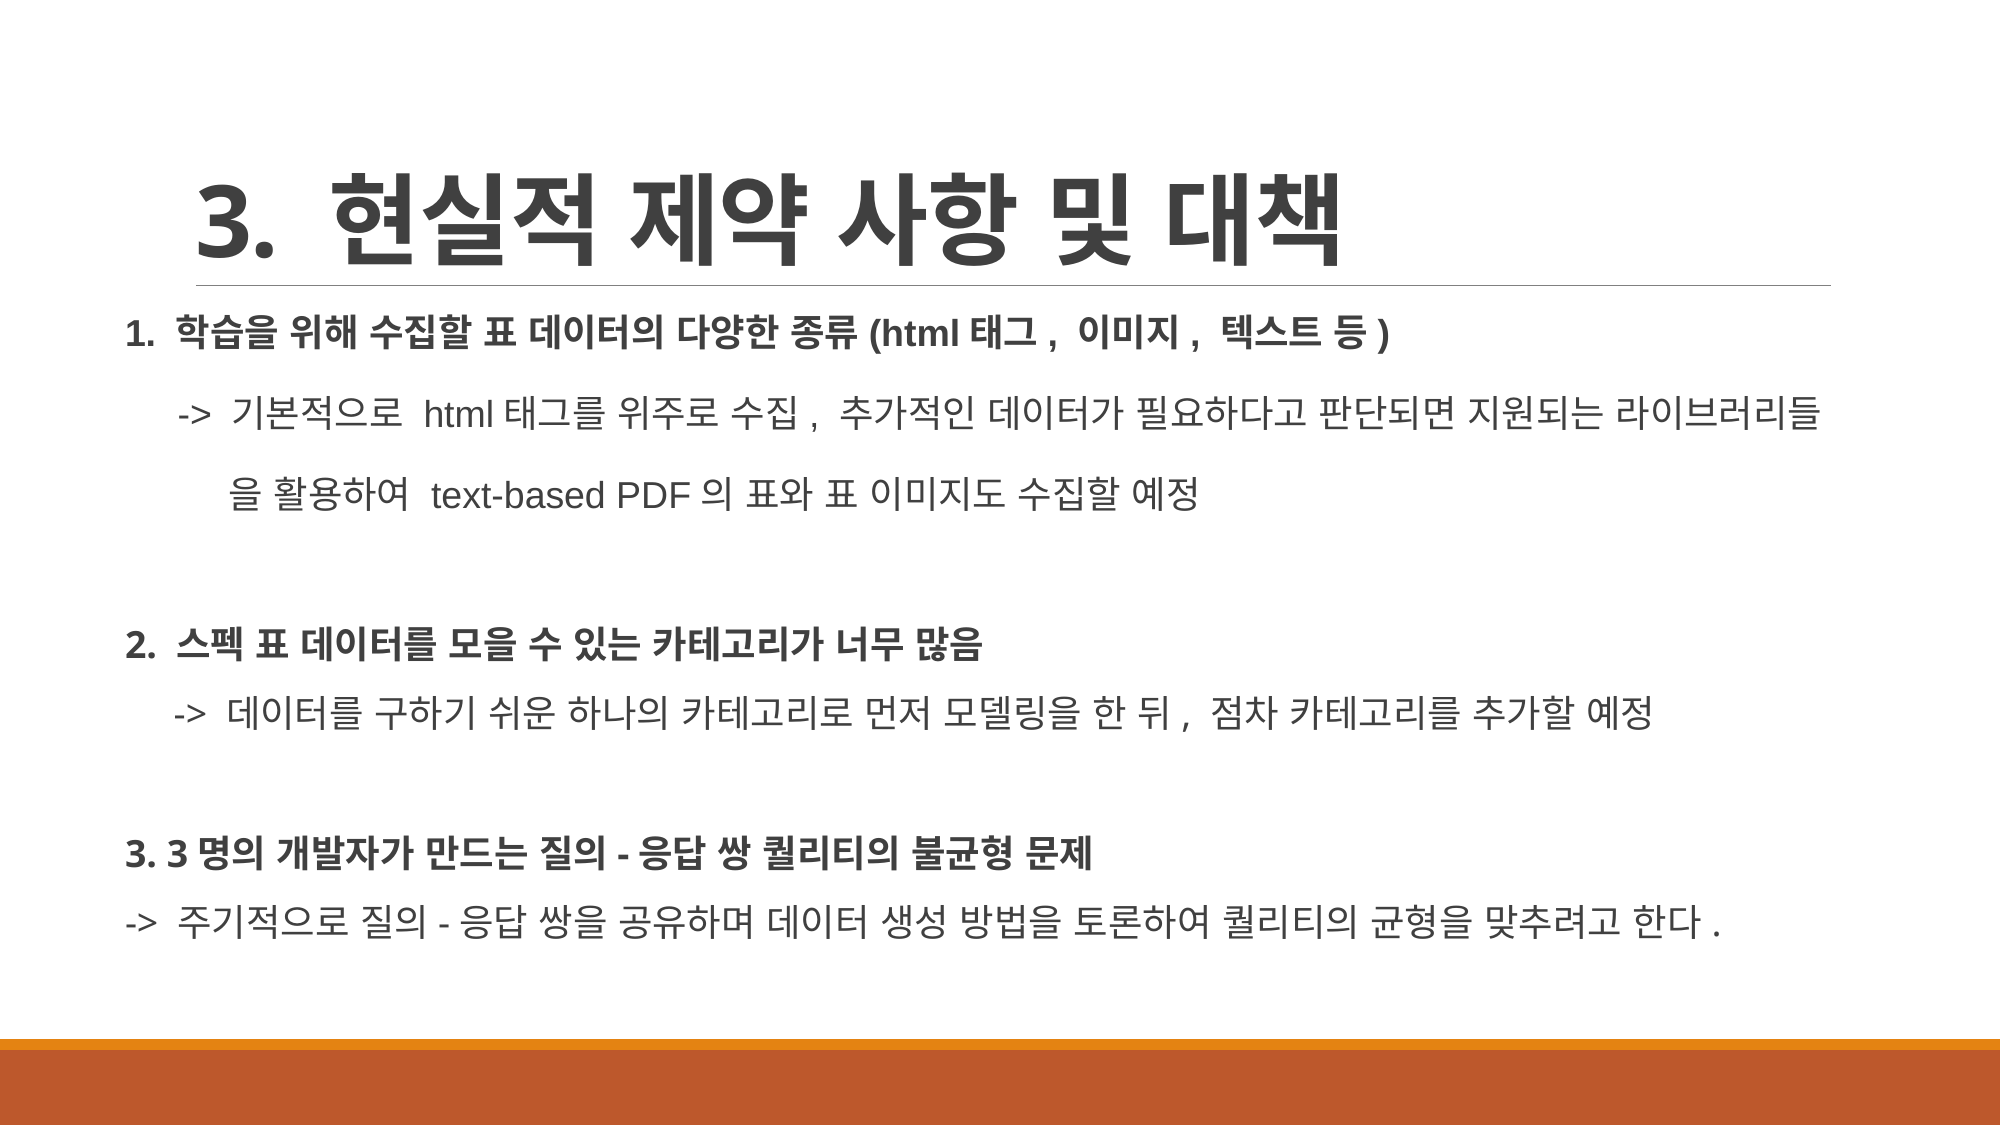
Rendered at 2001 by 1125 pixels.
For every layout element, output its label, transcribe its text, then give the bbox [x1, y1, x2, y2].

title 3. 현실적 제약 사항 및 대책 [180, 47, 1830, 285]
list 1. 학습을 위해 수집할 표 데이터의 다양한 종류(html태그, 이미지, 텍스트 등) -> 기본적으로 html태그를 위주로 수집, 추가적인 데이터가 필요하다고 판단되면 지원되는 라이브러리들 을 활용하여 text-based PDF의 표와 표 이미지도 수집할 예정 2. 스펙 표 데이터를 모을 수 있는 카테고리가 너무 많음 -> 데이터를 구하기 쉬운 하나의 카테고리로 먼저 모델링을 한 뒤, 점차 카테고리를 추가할 예정 3. 3명의 개발자가 만드는 질의-응답 쌍 퀄리티의 불균형 문제 -> 주기적으로 질의-응답 쌍을 공유하며 데이터 생성 방법을 토론하여 퀄리티의 균형을 맞추려고 한다. [125, 294, 1850, 1009]
